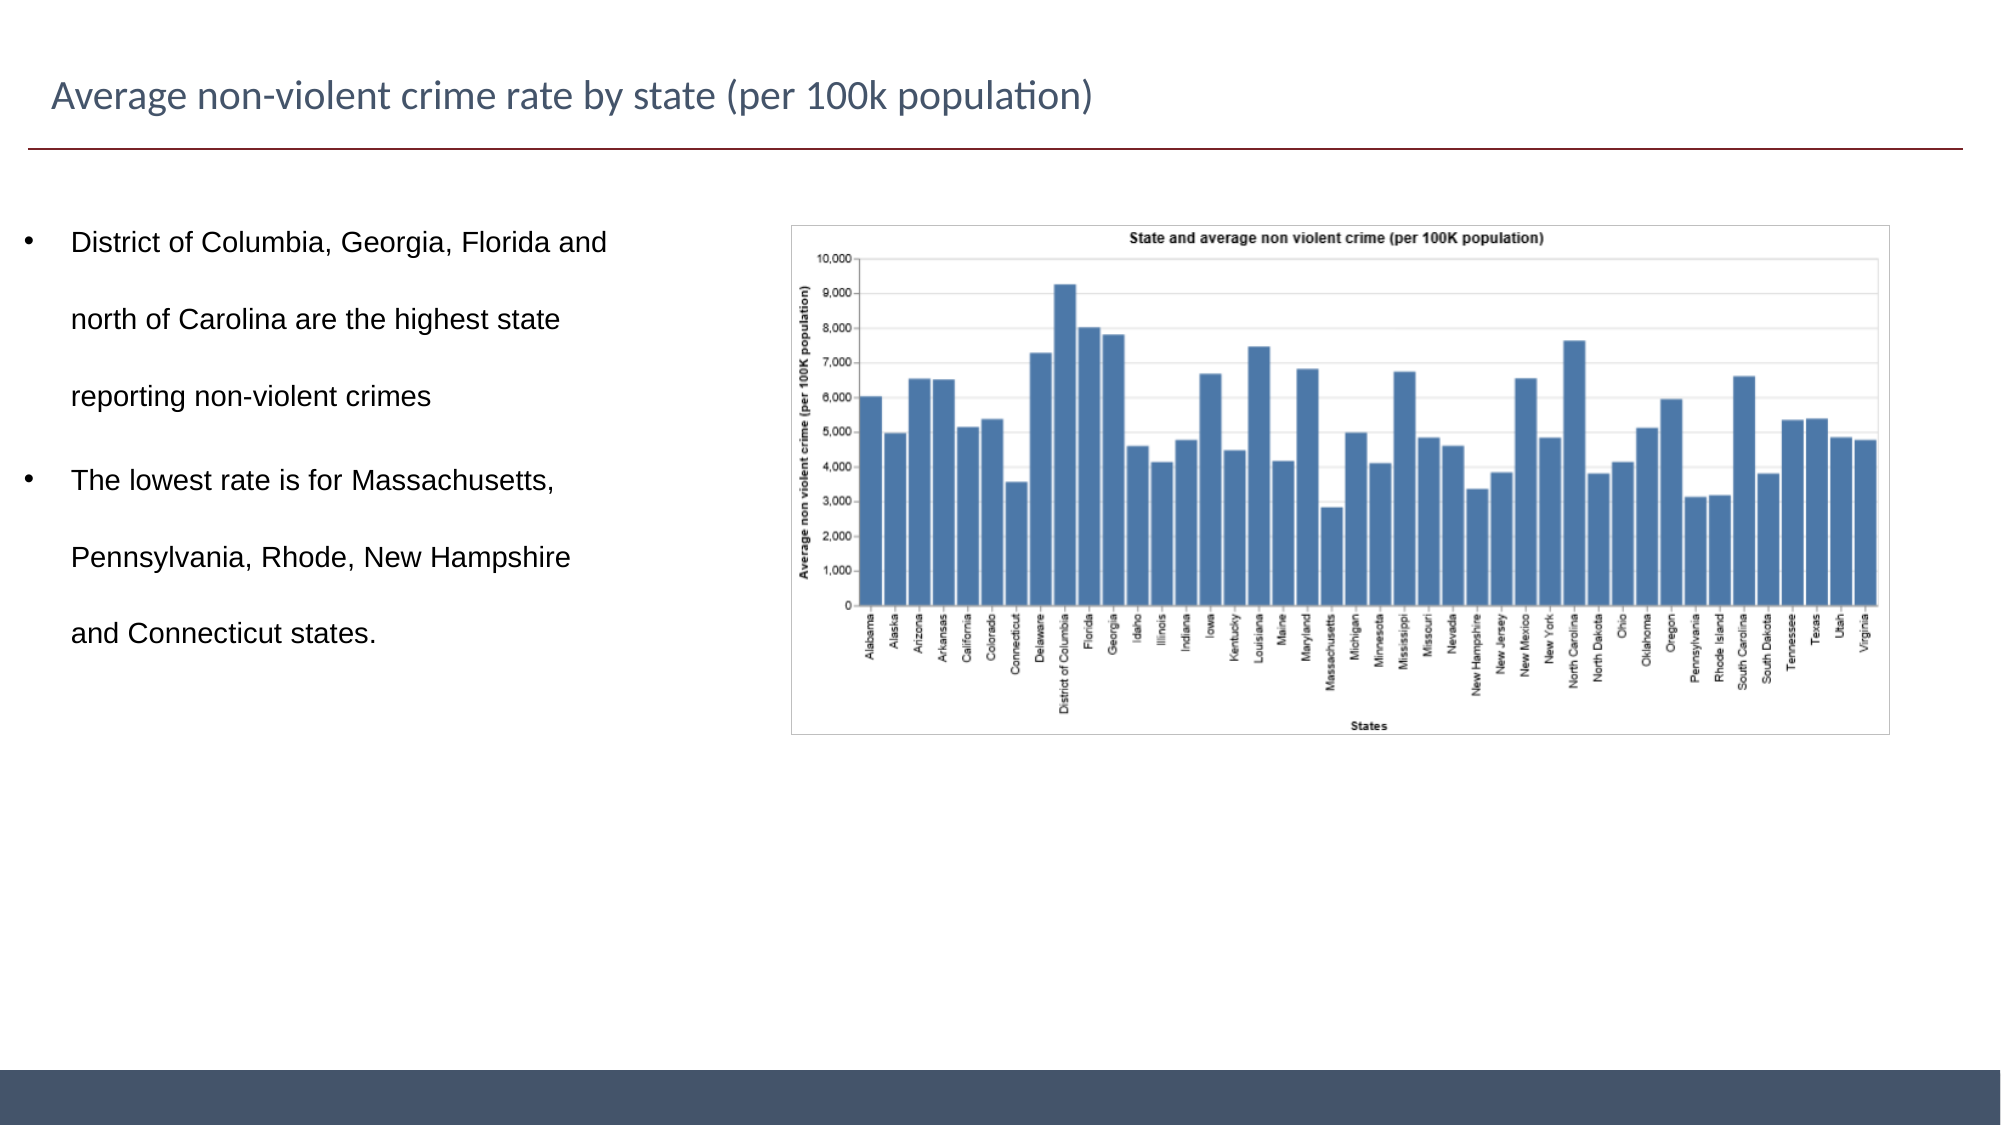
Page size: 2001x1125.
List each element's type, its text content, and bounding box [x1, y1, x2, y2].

title Average non-violent crime rate by state (per 100k population) [36, 66, 1890, 141]
picture [791, 224, 1890, 735]
text_box District of Columbia, Georgia, Florida and north of Carolina are the highest state reporting non-violent crimes The lowest rate is for Massachusetts, Pennsylvania, Rhode, New Hampshire and Connecticut states. [0, 173, 629, 658]
